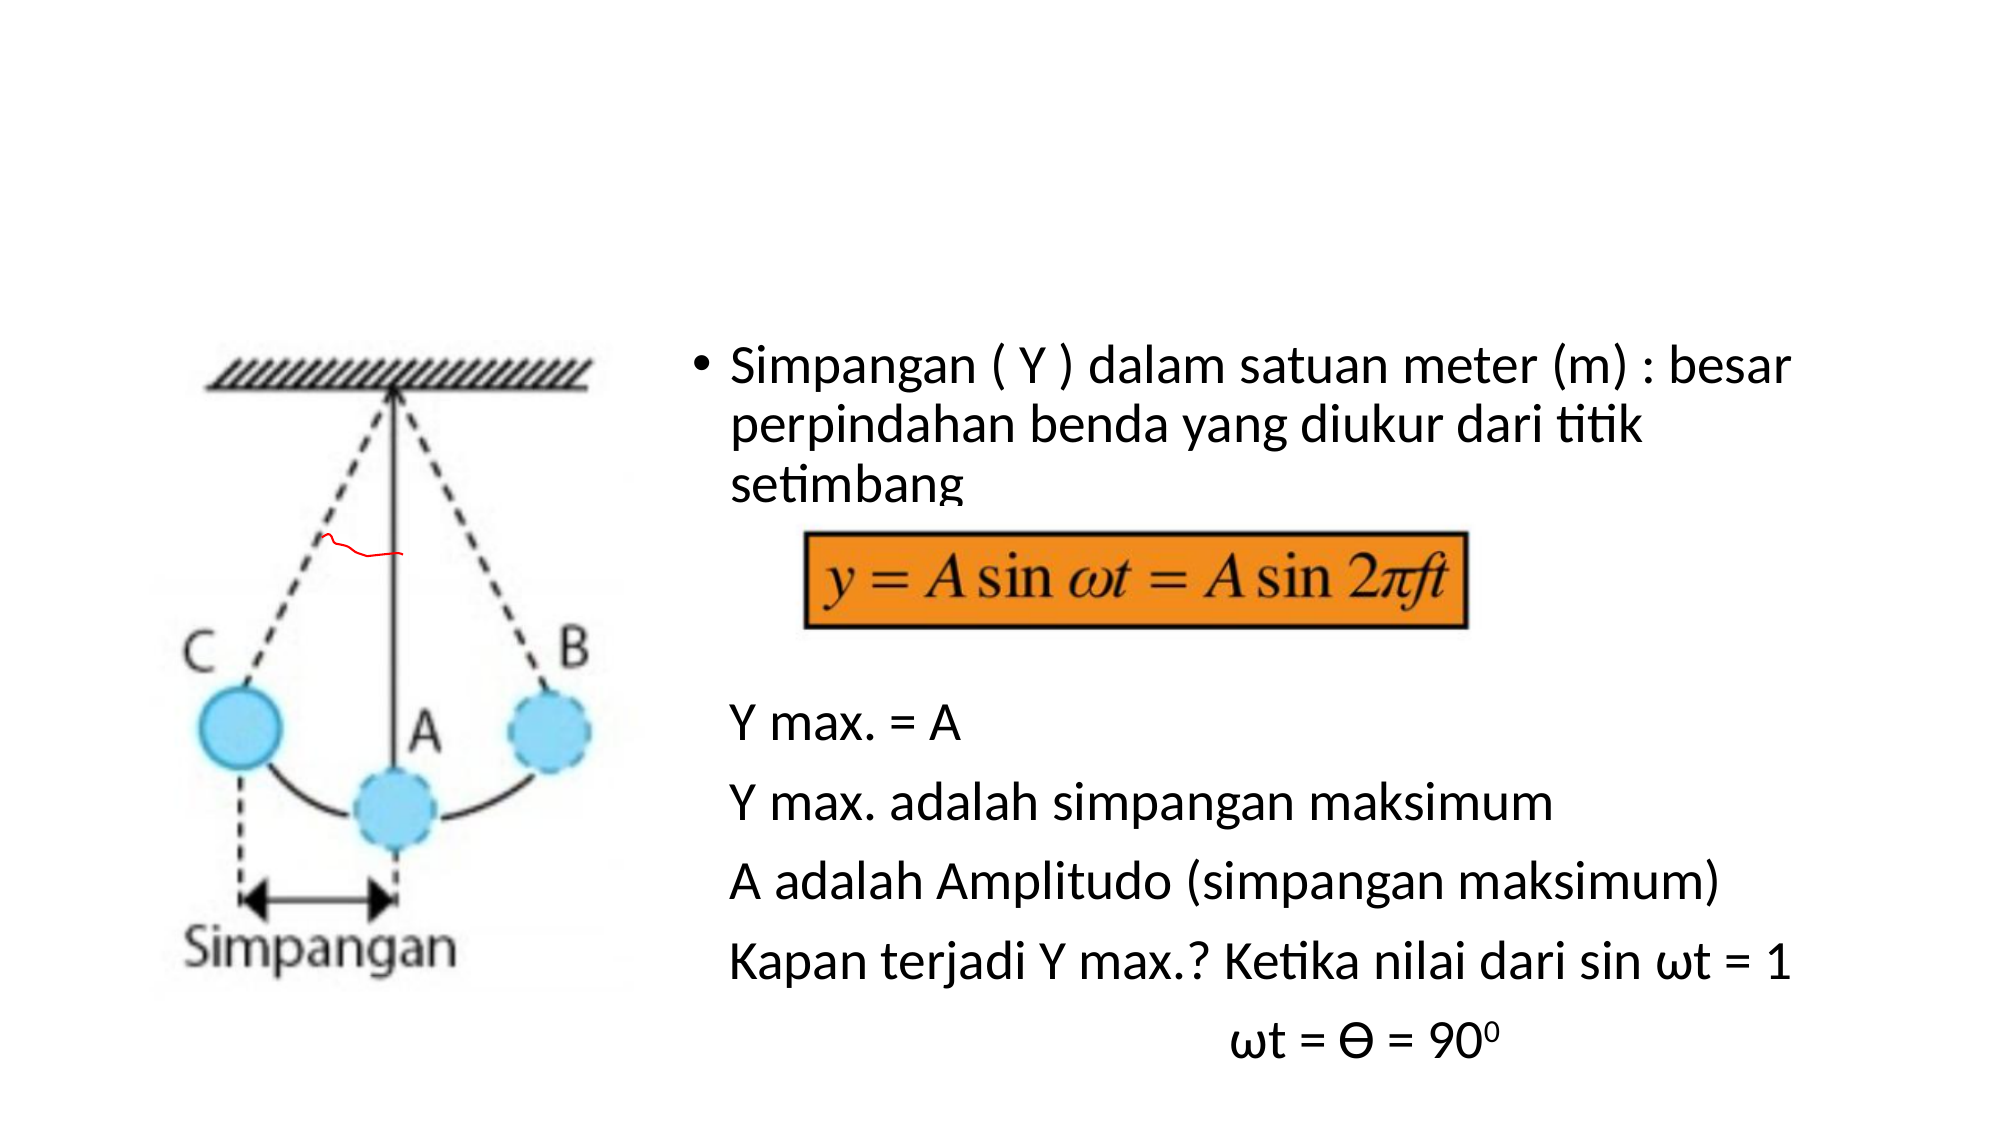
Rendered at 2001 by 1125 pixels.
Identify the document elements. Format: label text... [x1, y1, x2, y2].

list Simpangan ( Y ) dalam satuan meter (m) : besar perpindahan benda yang diukur dari titik setimbang Y max. = A Y max. adalah simpangan maksimum A adalah Amplitudo (simpangan maksimum) Kapan terjadi Y max.? Ketika nilai dari sin ωt = 1 ωt = ϴ = 900 [677, 328, 1863, 1089]
picture [779, 506, 1486, 655]
picture [149, 340, 660, 1001]
